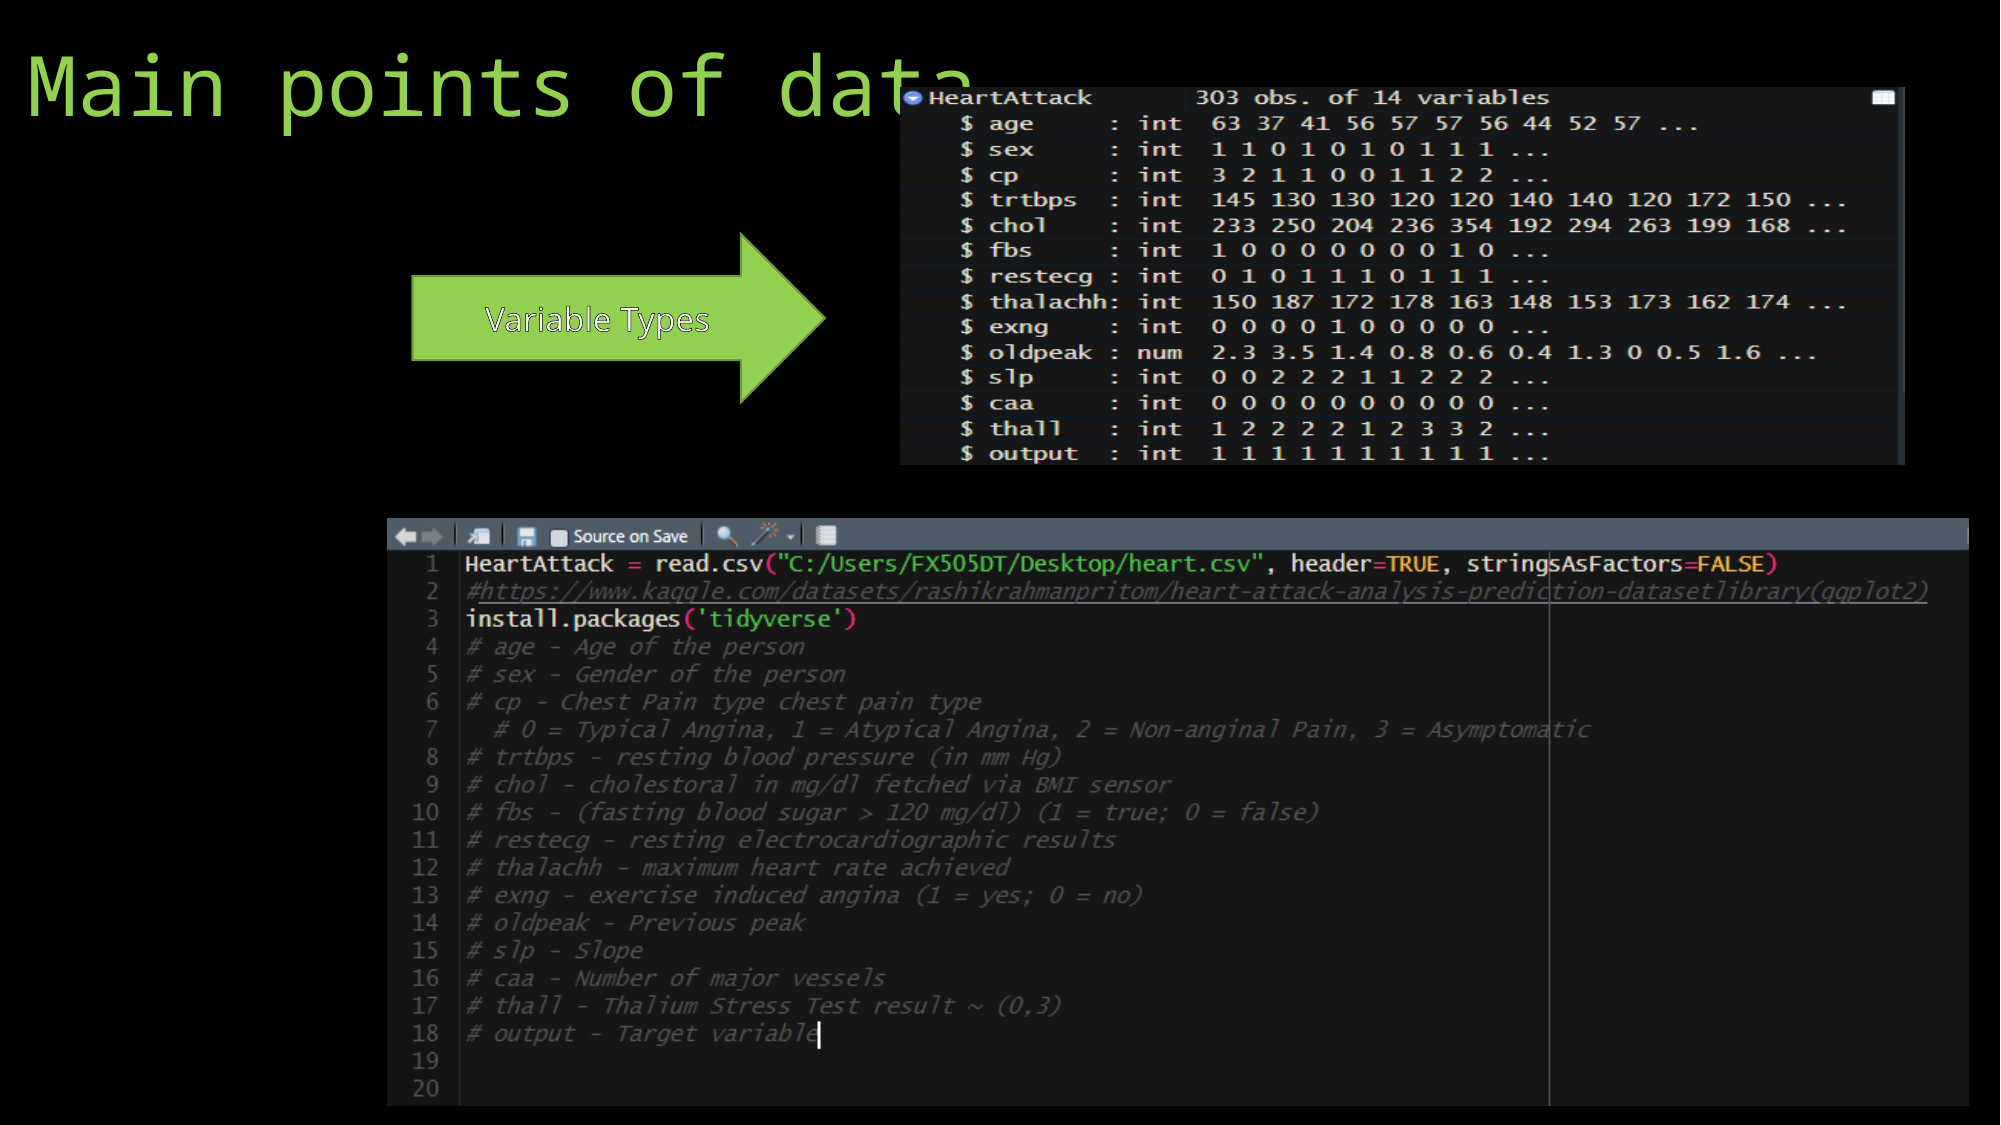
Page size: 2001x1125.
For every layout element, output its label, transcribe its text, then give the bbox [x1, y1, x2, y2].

text_box Variable Types [411, 231, 827, 405]
picture [899, 87, 1905, 465]
picture [387, 518, 1969, 1106]
text_box Main points of data [12, 37, 1663, 319]
